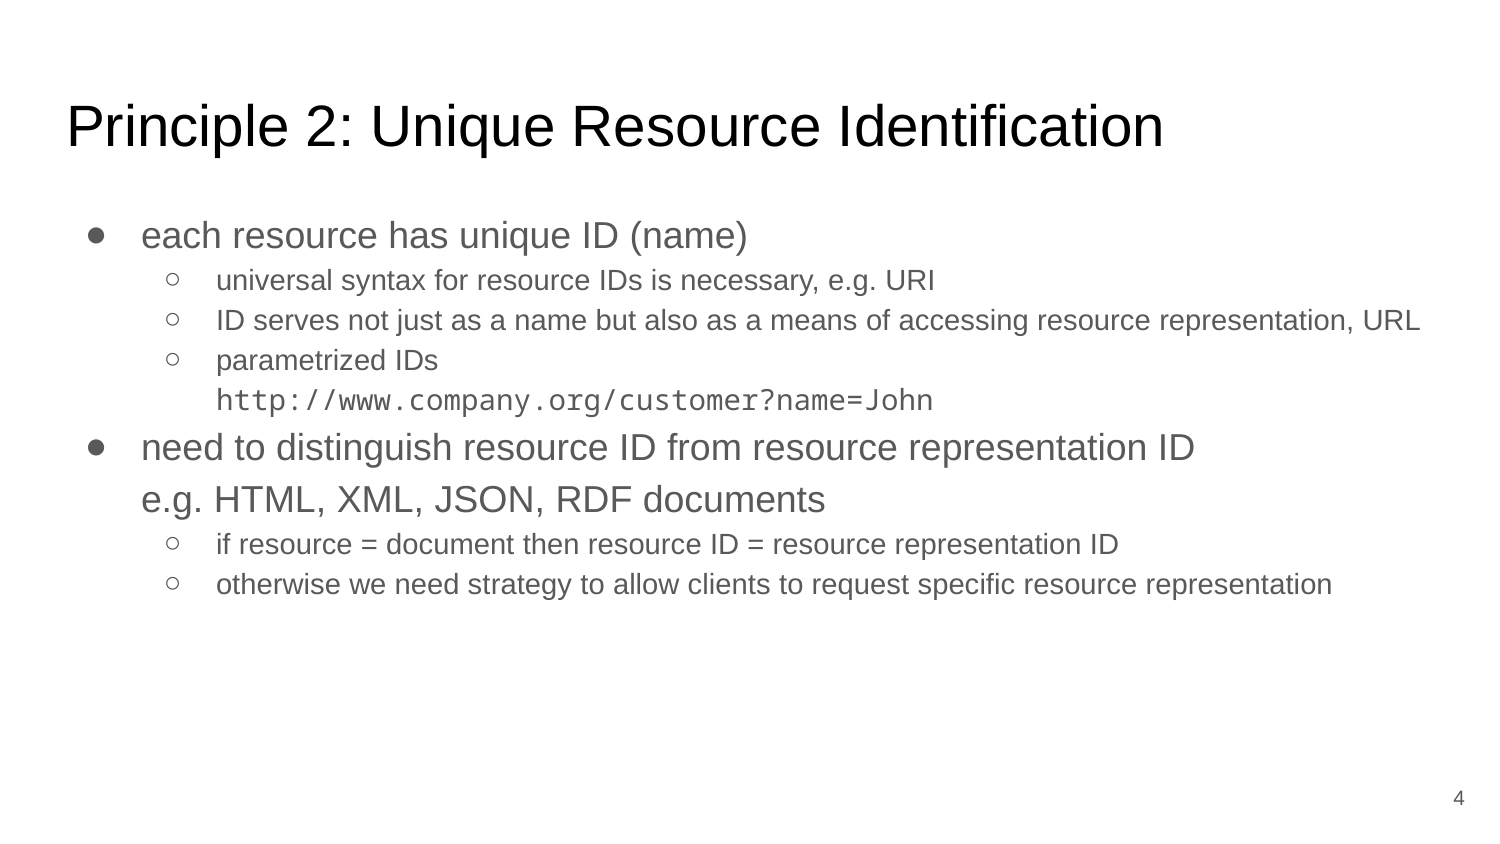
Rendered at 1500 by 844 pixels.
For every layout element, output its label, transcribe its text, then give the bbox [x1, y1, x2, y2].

title Principle 2: Unique Resource Identification [51, 72, 1449, 167]
slide_number ‹#› [1389, 764, 1480, 830]
list each resource has unique ID (name) universal syntax for resource IDs is necessary, e.g. URI ID serves not just as a name but also as a means of accessing resource representation, URL parametrized IDs http://www.company.org/customer?name=John need to distinguish resource ID from resource representation ID e.g. HTML, XML, JSON, RDF documents if resource = document then resource ID = resource representation ID otherwise we need strategy to allow clients to request specific resource representation [51, 189, 1449, 750]
